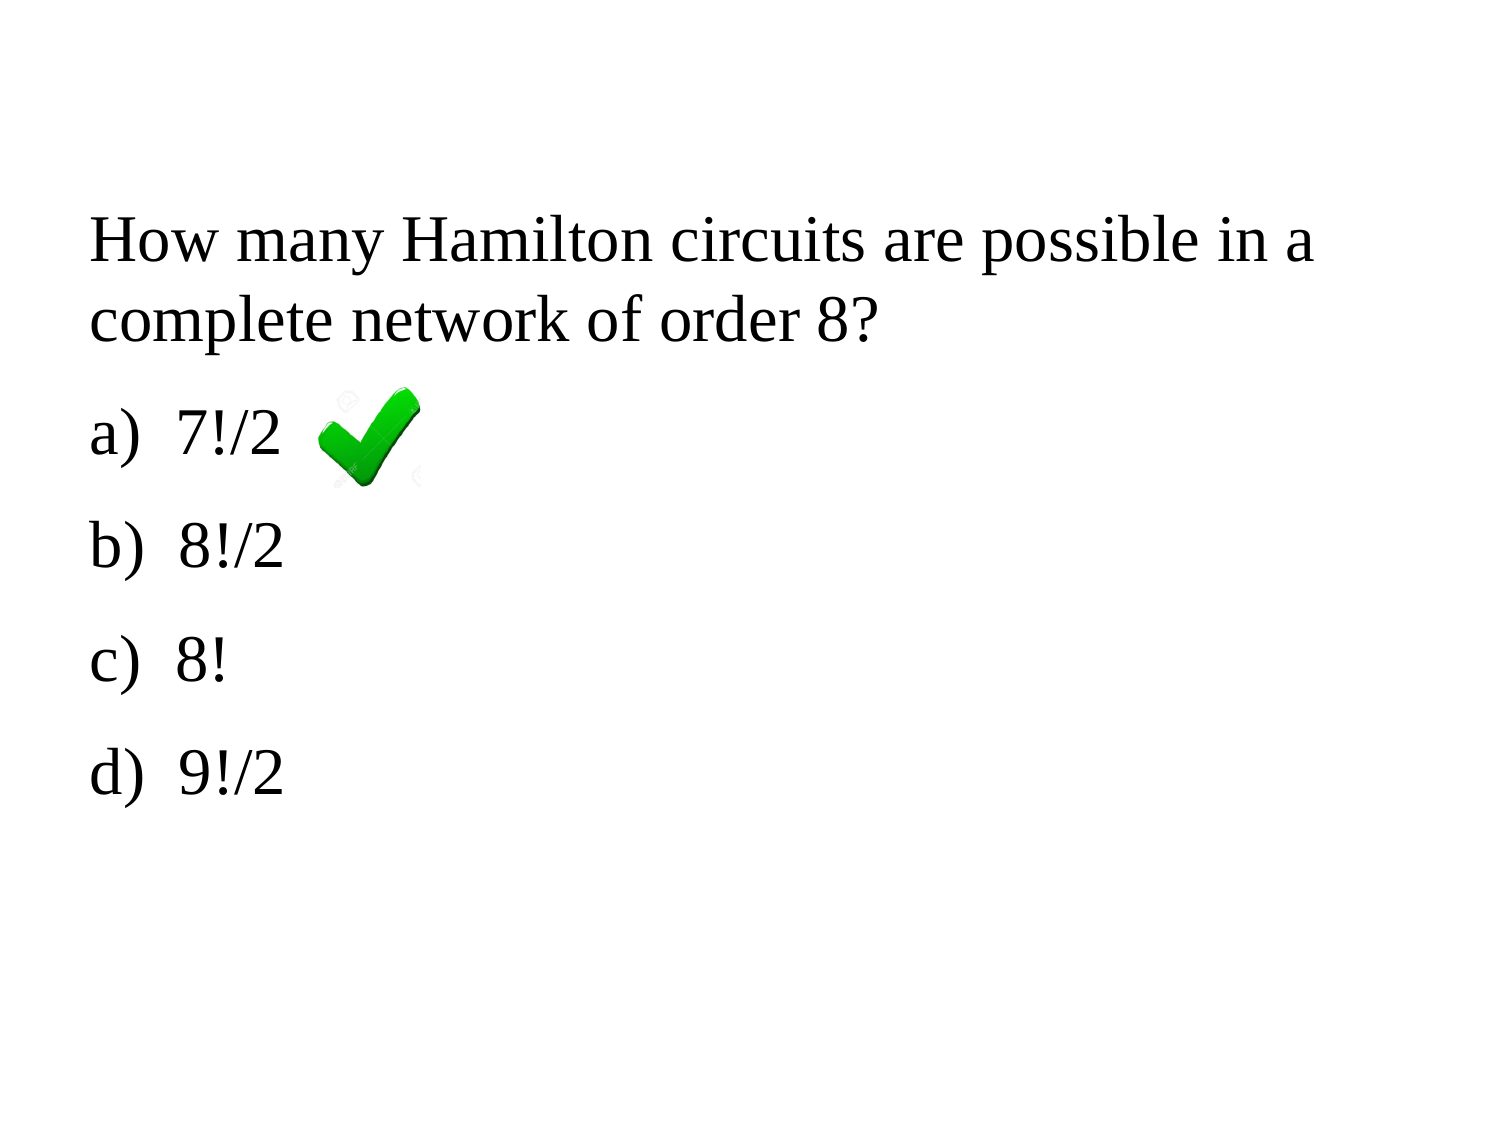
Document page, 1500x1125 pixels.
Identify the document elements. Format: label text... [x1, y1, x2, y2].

text_box How many Hamilton circuits are possible in a complete network of order 8? a) 7!/2 b) 8!/2 c) 8! d) 9!/2 [74, 187, 1413, 816]
picture [316, 387, 421, 488]
